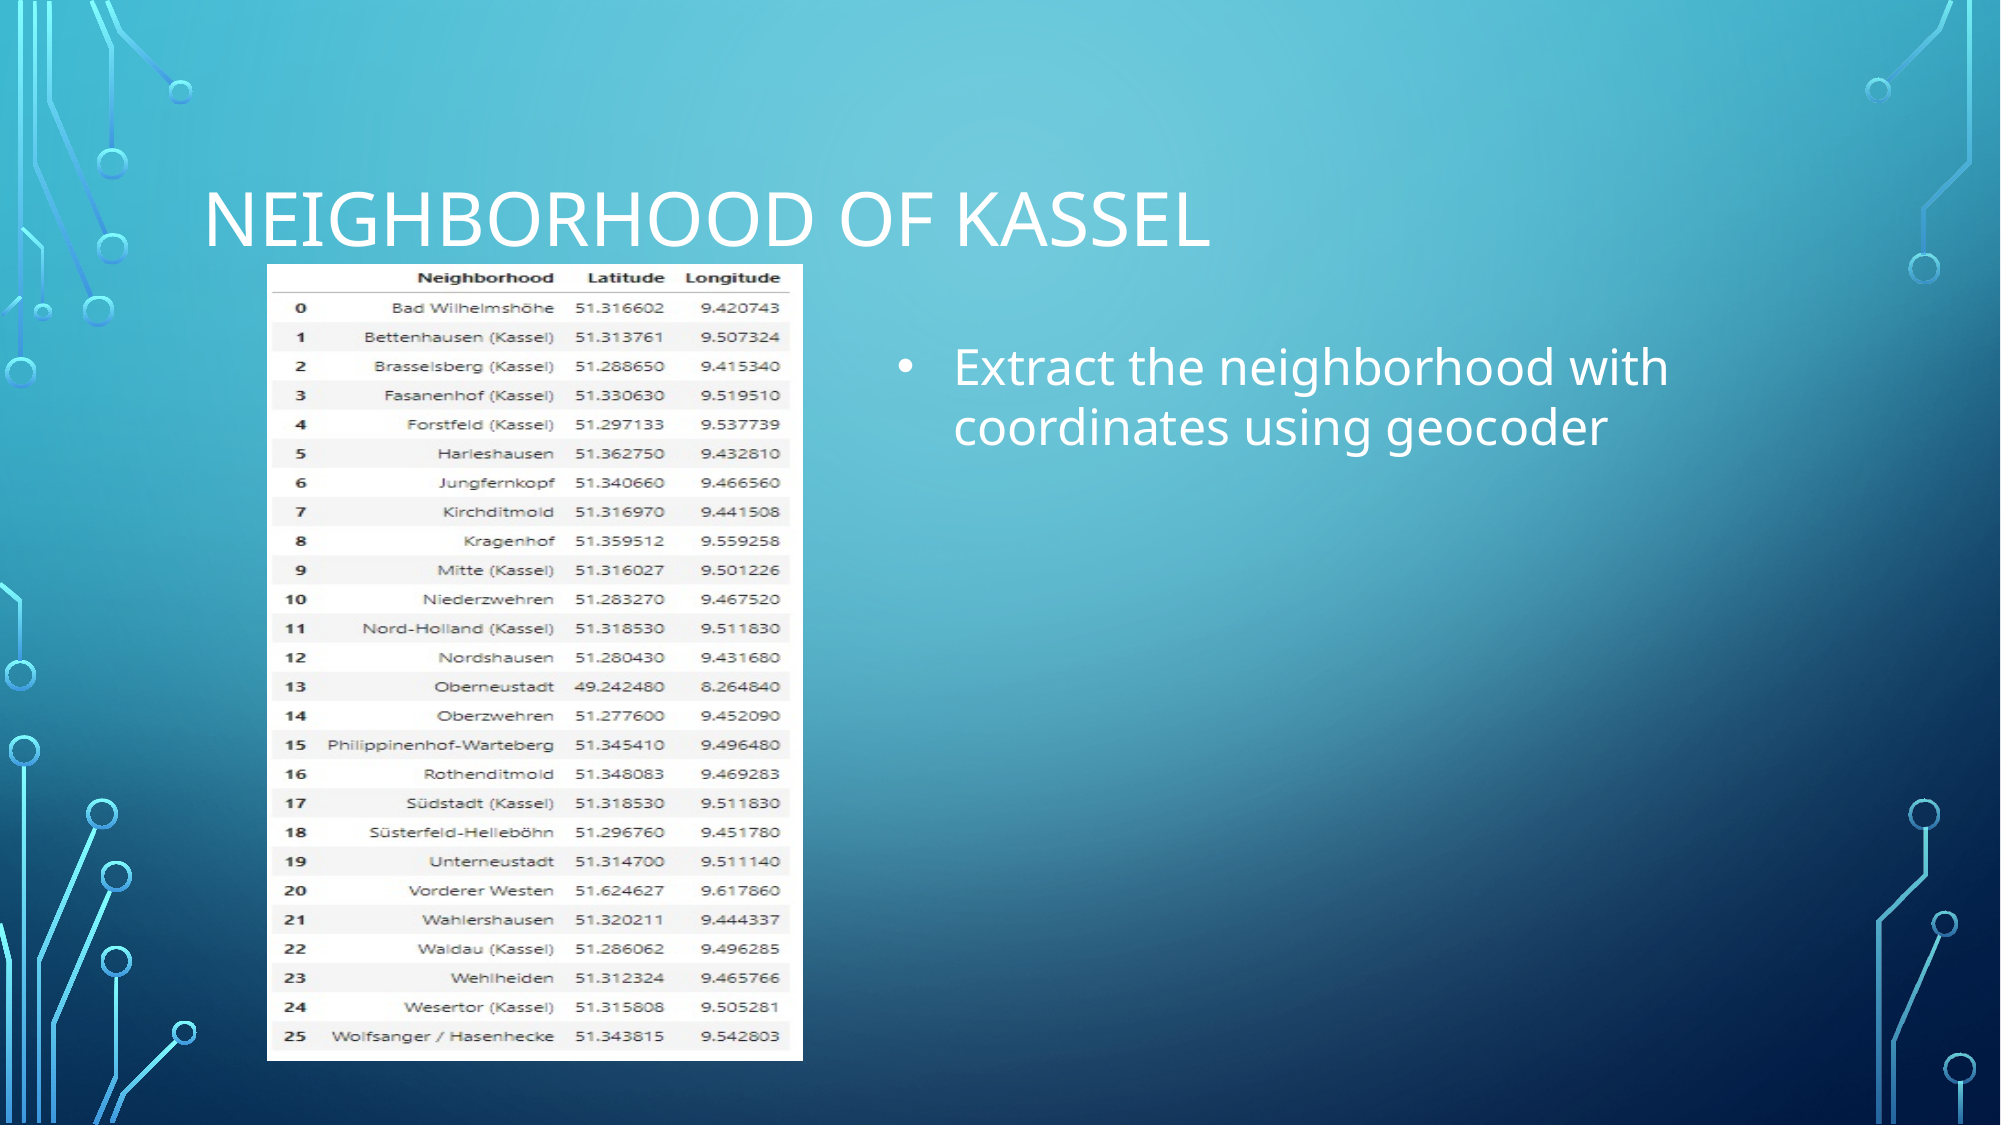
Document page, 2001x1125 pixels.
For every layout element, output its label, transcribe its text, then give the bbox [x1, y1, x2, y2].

title Neighborhood of Kassel [187, 101, 1813, 344]
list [267, 264, 803, 1061]
text_box Extract the neighborhood with coordinates using geocoder [882, 328, 1733, 463]
